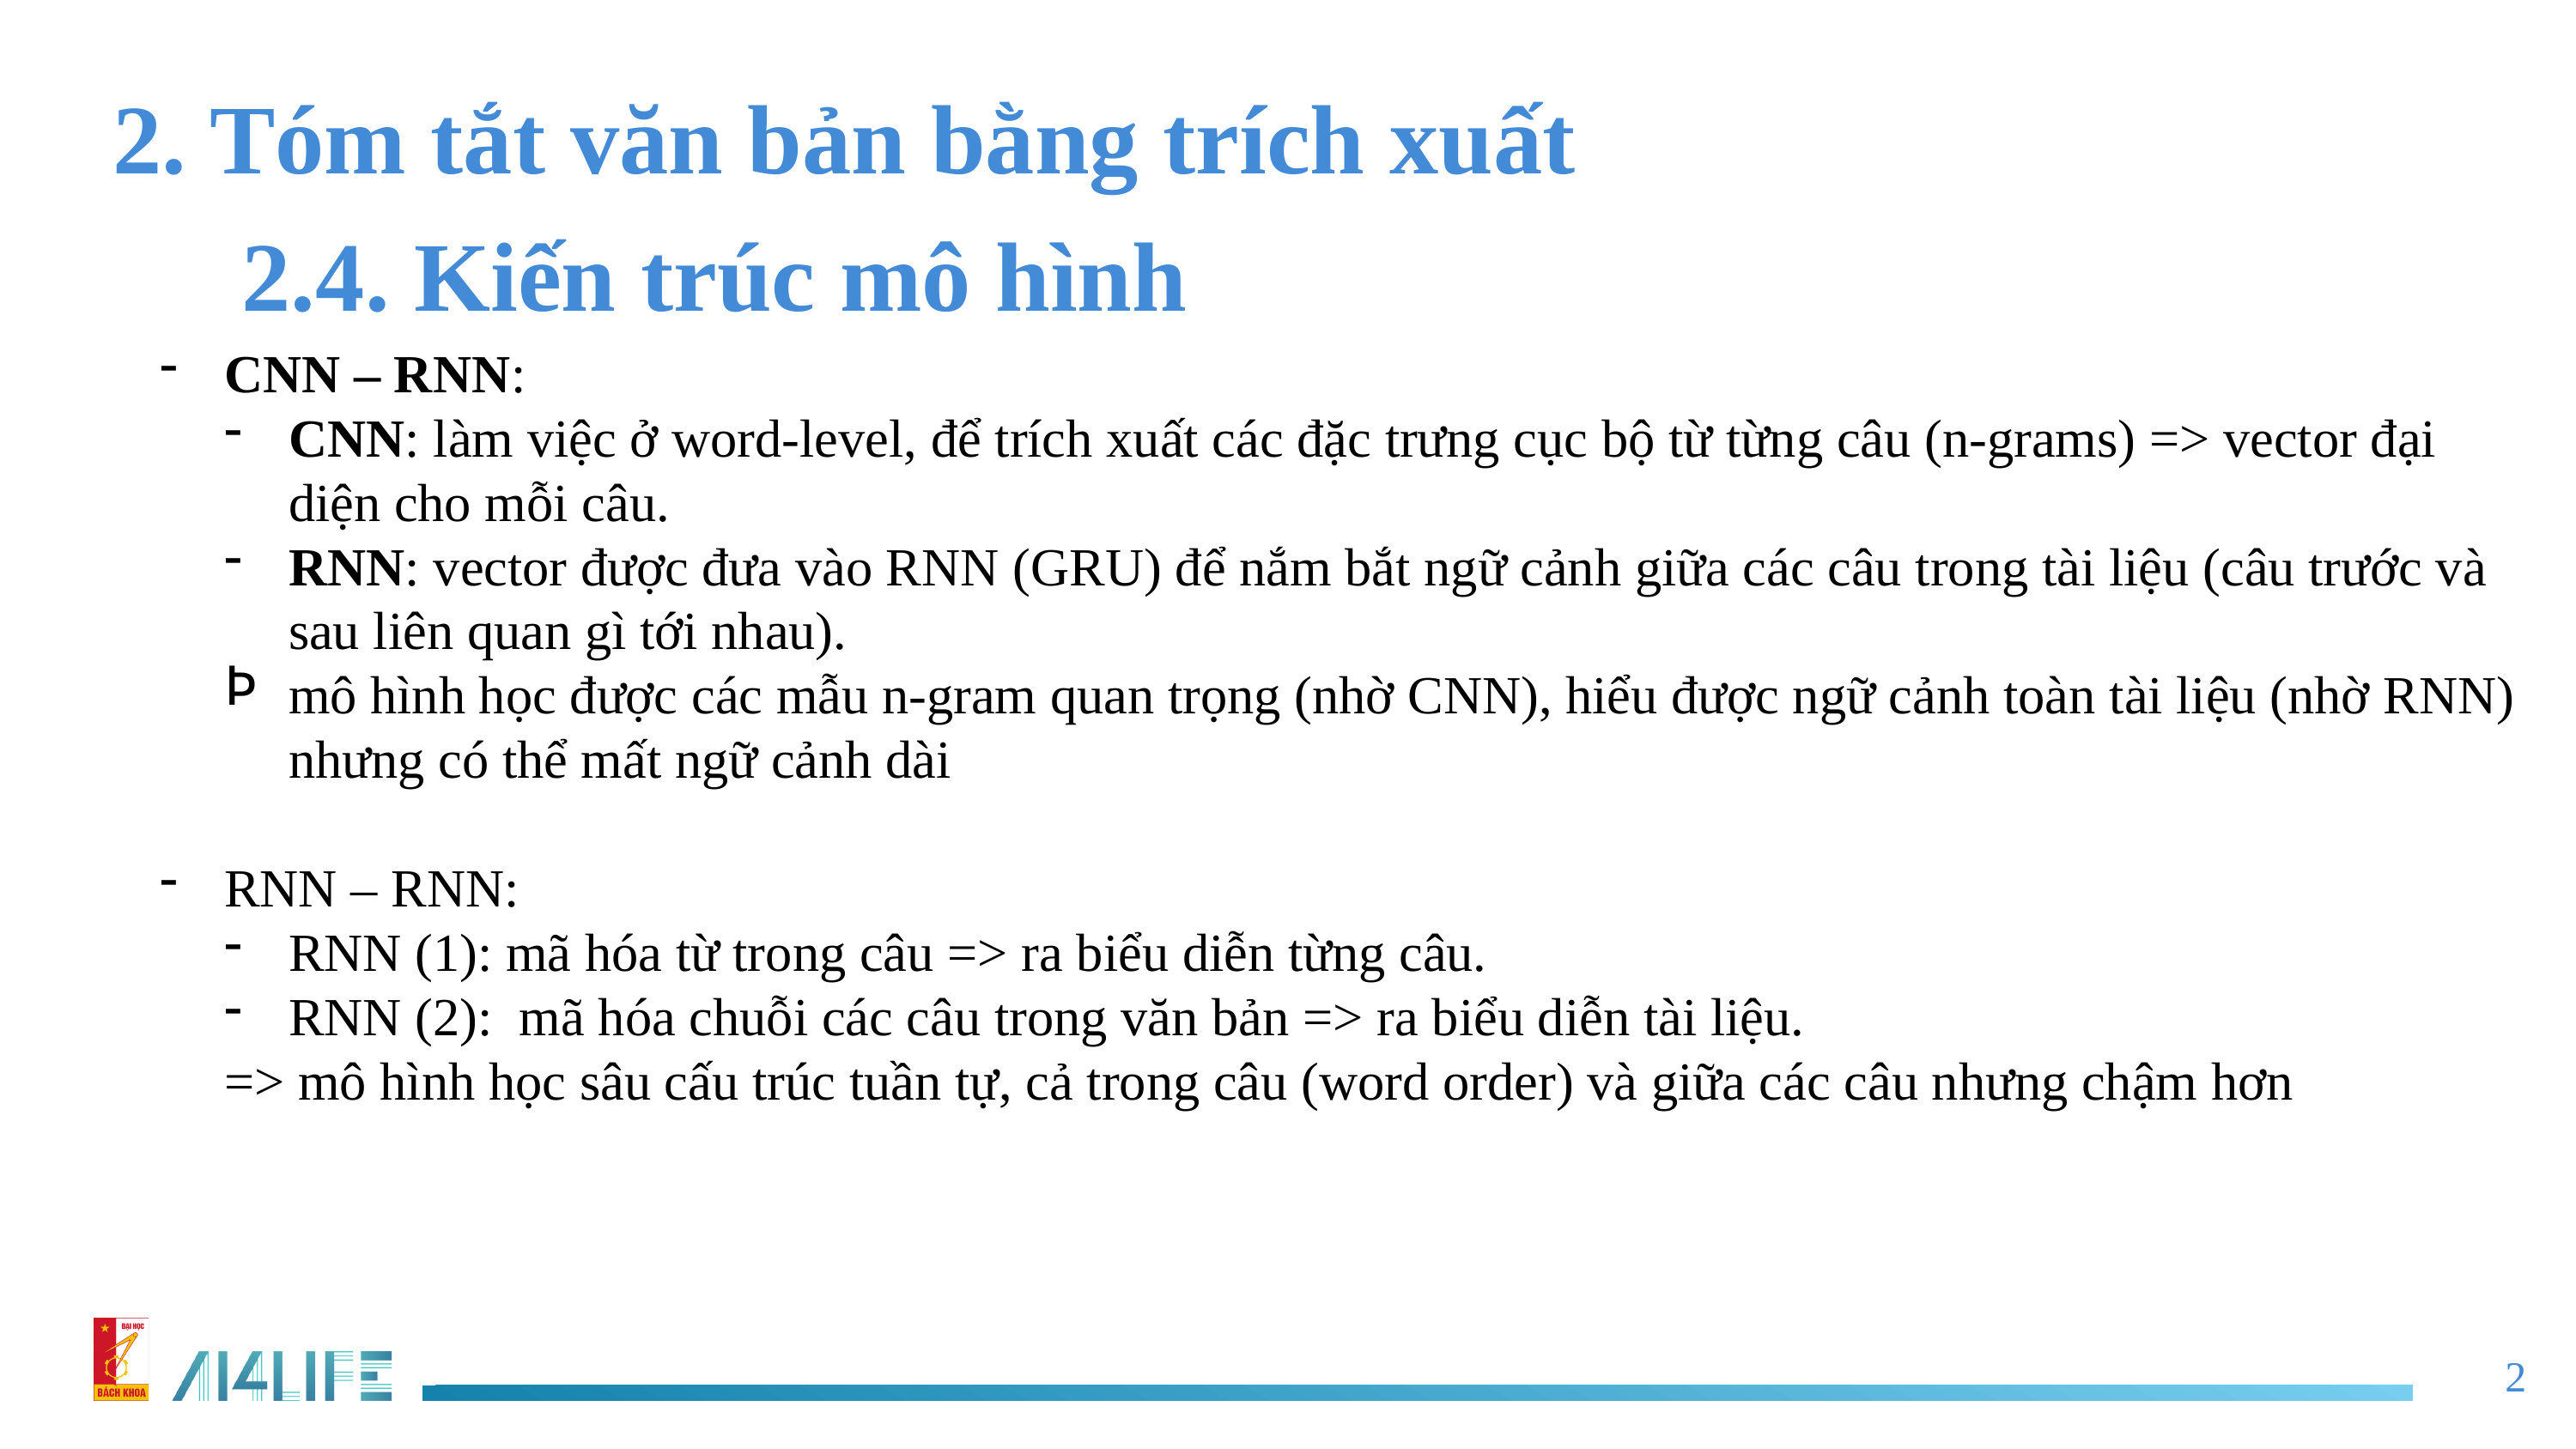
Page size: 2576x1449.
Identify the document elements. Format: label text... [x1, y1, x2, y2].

text_box CNN – RNN: CNN: làm việc ở word-level, để trích xuất các đặc trưng cục bộ từ từng câu (n-grams) => vector đại diện cho mỗi câu. RNN: vector được đưa vào RNN (GRU) để nắm bắt ngữ cảnh giữa các câu trong tài liệu (câu trước và sau liên quan gì tới nhau). mô hình học được các mẫu n-gram quan trọng (nhờ CNN), hiểu được ngữ cảnh toàn tài liệu (nhờ RNN) nhưng có thể mất ngữ cảnh dài RNN – RNN: RNN (1): mã hóa từ trong câu => ra biểu diễn từng câu. RNN (2): mã hóa chuỗi các câu trong văn bản => ra biểu diễn tài liệu. => mô hình học sâu cấu trúc tuần tự, cả trong câu (word order) và giữa các câu nhưng chậm hơn [147, 332, 2547, 1375]
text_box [422, 1385, 2414, 1401]
text_box 2. Tóm tắt văn bản bằng trích xuất 2.4. Kiến trúc mô hình [29, 55, 2372, 331]
text_box [172, 1375, 392, 1401]
text_box [29, 331, 2372, 607]
text_box 2 [2424, 1375, 2527, 1400]
text_box [94, 1318, 149, 1401]
